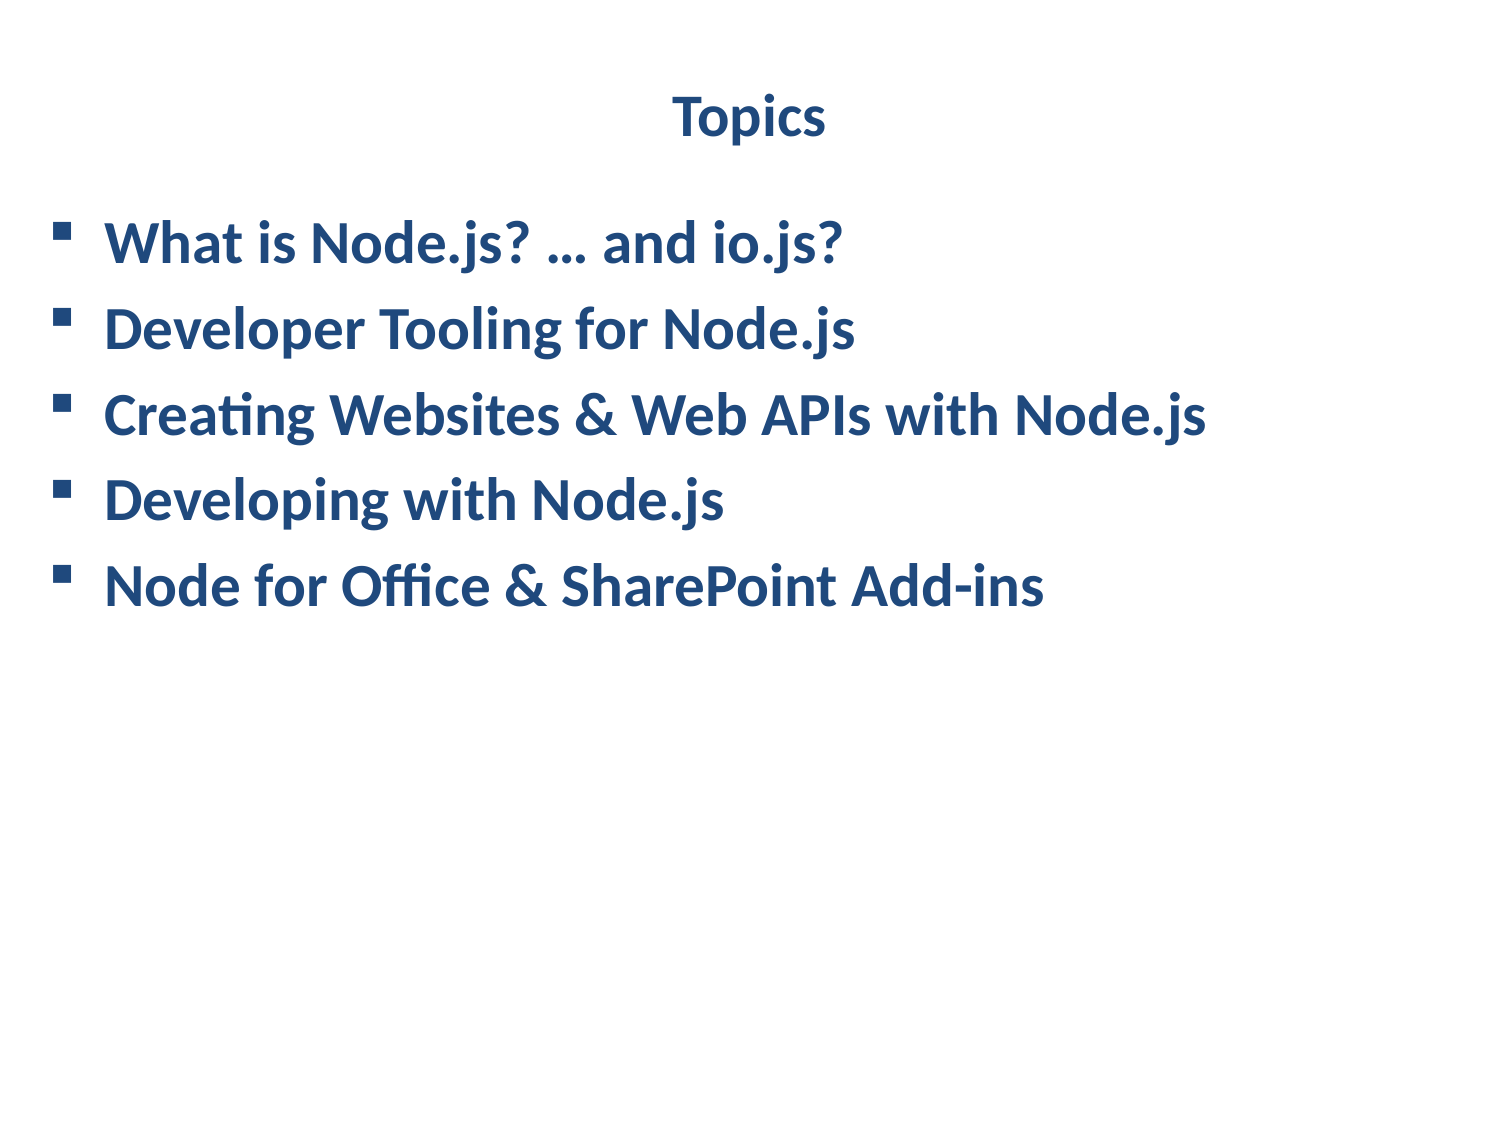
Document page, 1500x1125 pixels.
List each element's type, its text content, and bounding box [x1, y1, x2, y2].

list What is Node.js? … and io.js? Developer Tooling for Node.js Creating Websites & Web APIs with Node.js Developing with Node.js Node for Office & SharePoint Add-ins [32, 194, 1468, 479]
title Topics [74, 49, 1426, 176]
